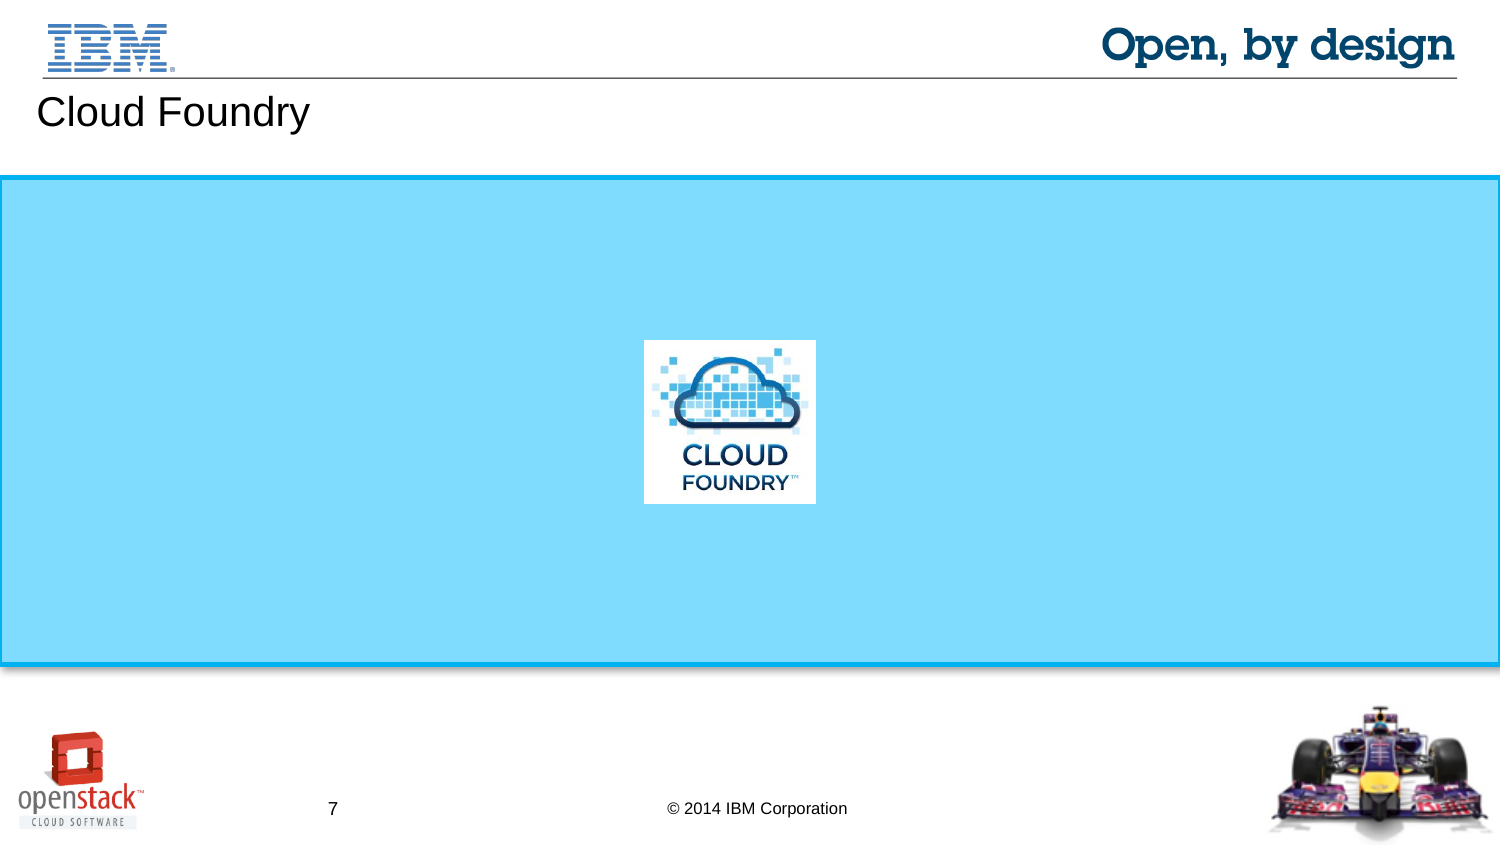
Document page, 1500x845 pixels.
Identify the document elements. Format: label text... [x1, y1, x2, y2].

picture [15, 724, 145, 837]
text_box Cloud Foundry [24, 59, 1404, 160]
text_box [0, 177, 1500, 665]
picture [644, 340, 816, 504]
picture [48, 24, 175, 59]
picture [1256, 681, 1500, 845]
